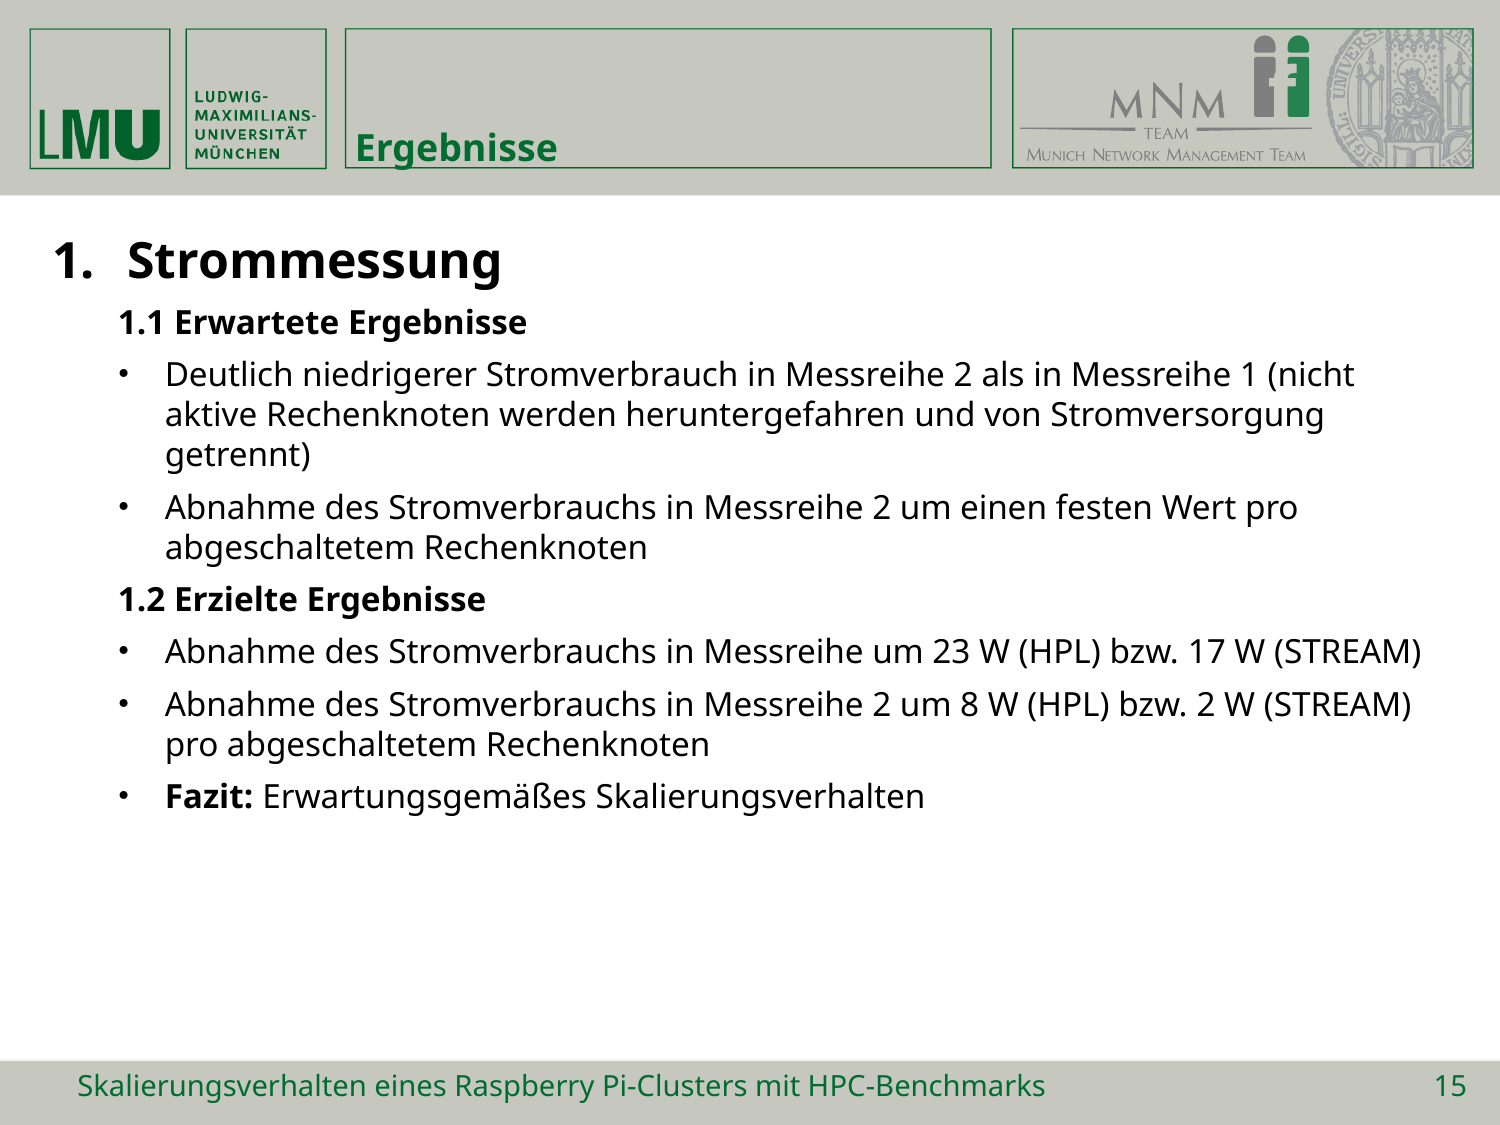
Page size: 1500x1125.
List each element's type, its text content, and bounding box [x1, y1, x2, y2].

slide_number 15 [1352, 1059, 1483, 1108]
title Ergebnisse [339, 101, 987, 178]
picture [0, 1059, 1500, 1125]
list Strommessung 1.1 Erwartete Ergebnisse Deutlich niedrigerer Stromverbrauch in Messreihe 2 als in Messreihe 1 (nicht aktive Rechenknoten werden heruntergefahren und von Stromversorgung getrennt) Abnahme des Stromverbrauchs in Messreihe 2 um einen festen Wert pro abgeschaltetem Rechenknoten 1.2 Erzielte Ergebnisse Abnahme des Stromverbrauchs in Messreihe um 23 W (HPL) bzw. 17 W (STREAM) Abnahme des Stromverbrauchs in Messreihe 2 um 8 W (HPL) bzw. 2 W (STREAM) pro abgeschaltetem Rechenknoten Fazit: Erwartungsgemäßes Skalierungsverhalten [36, 220, 1460, 1026]
footer Skalierungsverhalten eines Raspberry Pi-Clusters mit HPC-Benchmarks [62, 1059, 1332, 1108]
picture [0, 0, 1500, 196]
